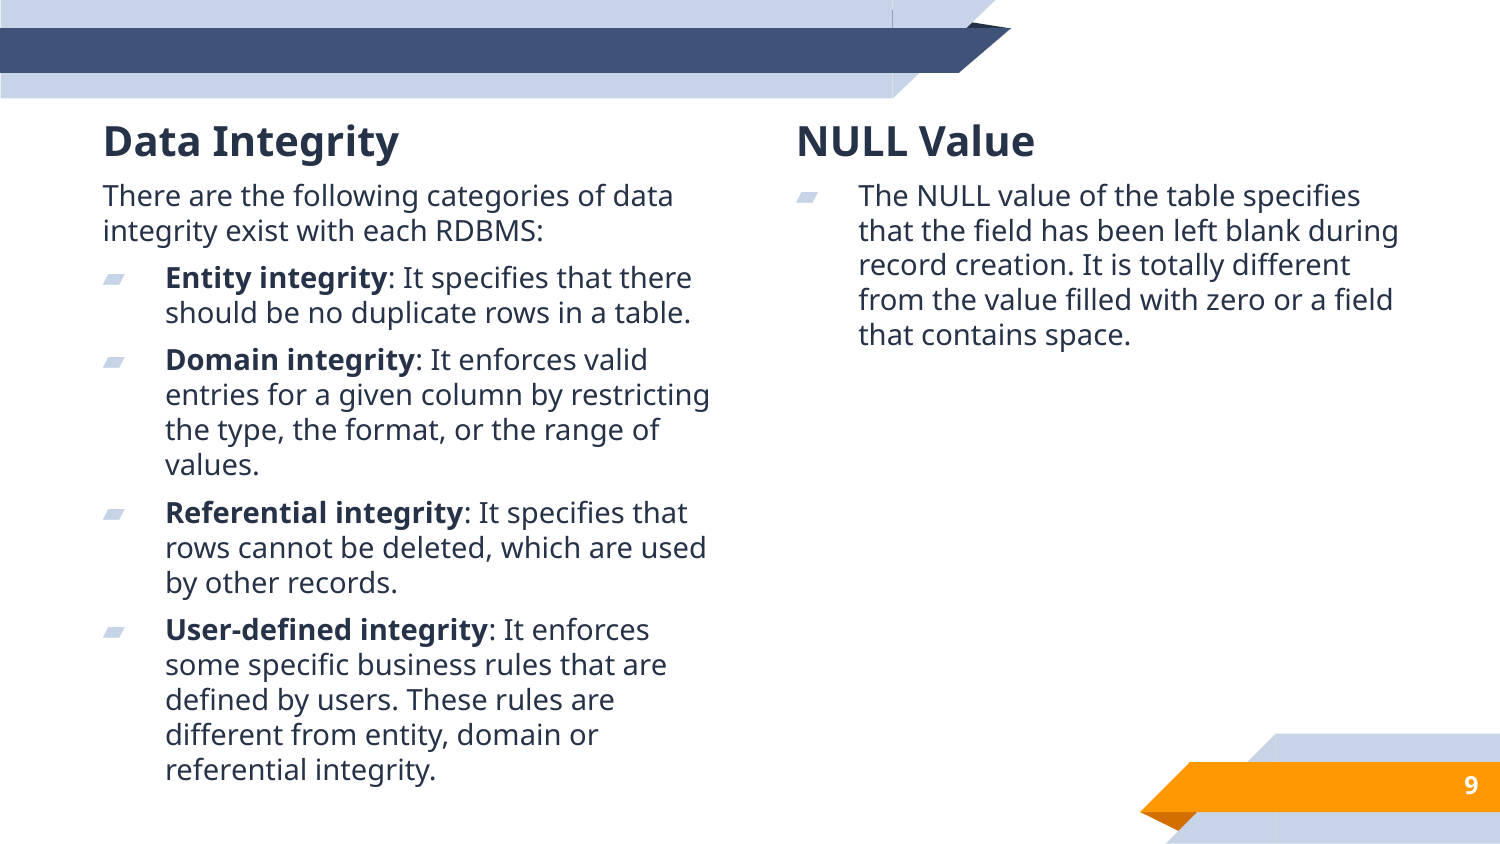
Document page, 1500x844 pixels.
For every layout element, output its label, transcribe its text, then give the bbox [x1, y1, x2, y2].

list Data Integrity There are the following categories of data integrity exist with each RDBMS: Entity integrity: It specifies that there should be no duplicate rows in a table. Domain integrity: It enforces valid entries for a given column by restricting the type, the format, or the range of values. Referential integrity: It specifies that rows cannot be deleted, which are used by other records. User-defined integrity: It enforces some specific business rules that are defined by users. These rules are different from entity, domain or referential integrity. [75, 99, 732, 763]
list NULL Value The NULL value of the table specifies that the field has been left blank during record creation. It is totally different from the value filled with zero or a field that contains space. [768, 99, 1425, 763]
slide_number 9 [1249, 760, 1494, 813]
